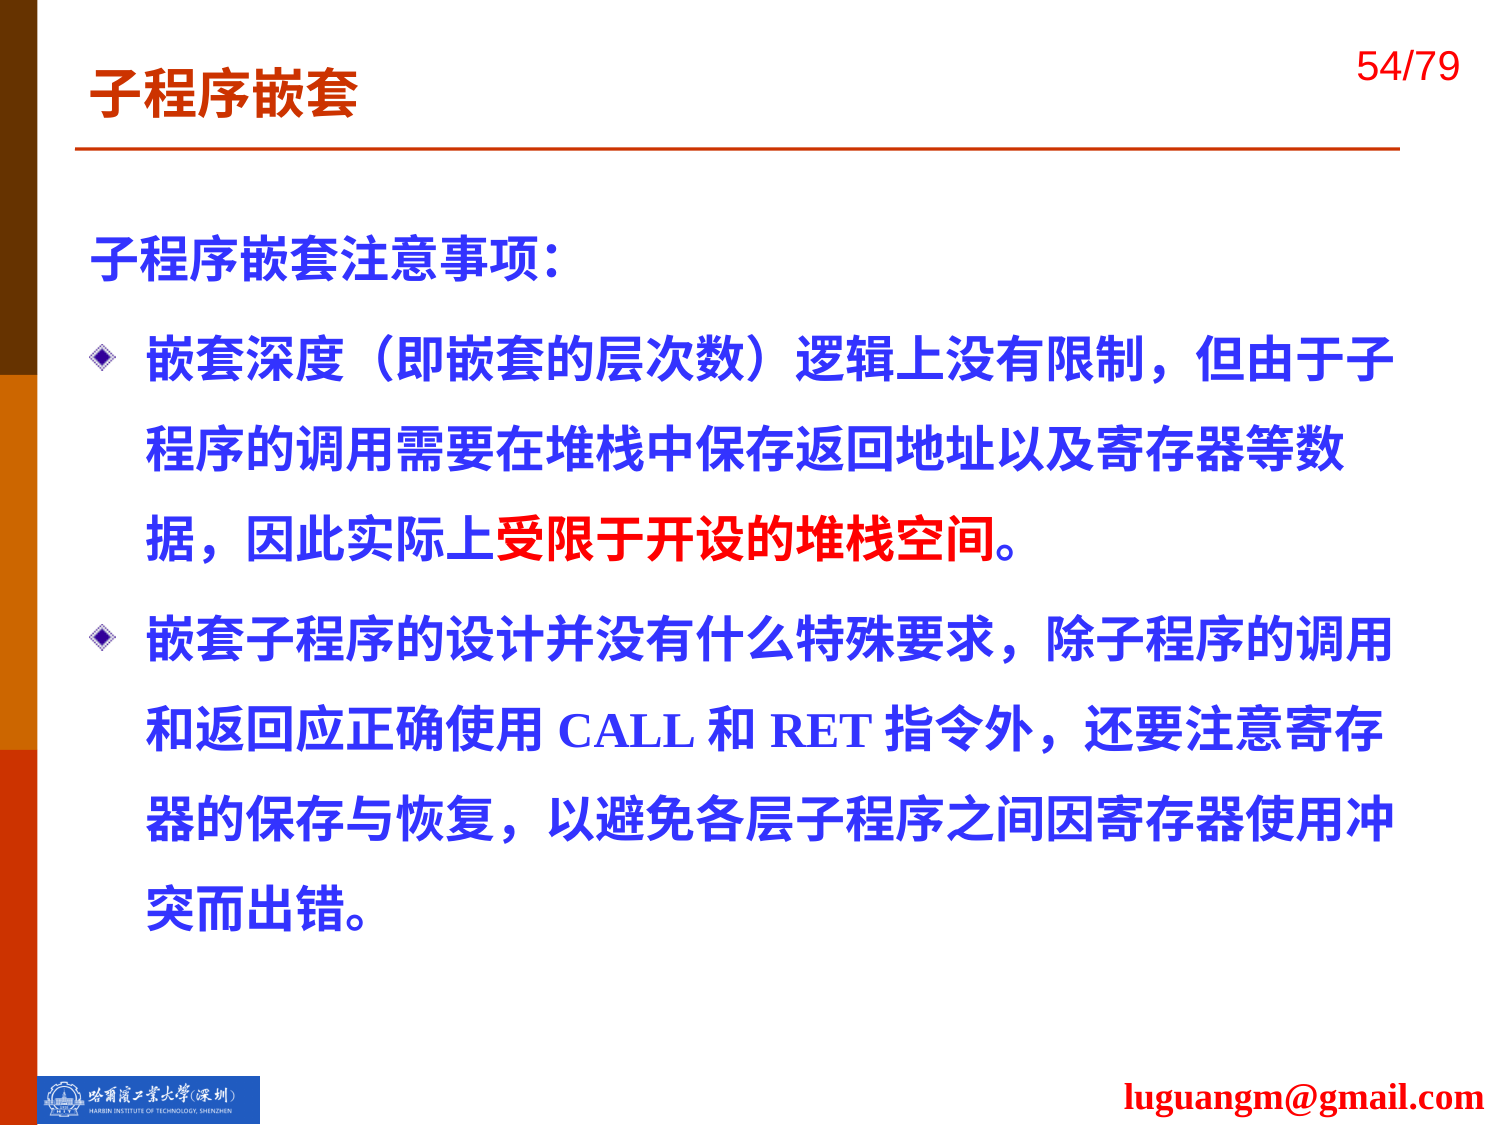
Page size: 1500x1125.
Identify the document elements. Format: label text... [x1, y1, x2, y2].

picture [89, 344, 116, 371]
list 子程序嵌套注意事项： 嵌套深度（即嵌套的层次数）逻辑上没有限制，但由于子程序的调用需要在堆栈中保存返回地址以及寄存器等数据，因此实际上受限于开设的堆栈空间。 嵌套子程序的设计并没有什么特殊要求，除子程序的调用和返回应正确使用CALL和RET指令外，还要注意寄存器的保存与恢复，以避免各层子程序之间因寄存器使用冲突而出错。 [73, 190, 1439, 1048]
picture [89, 624, 116, 651]
picture [37, 1076, 260, 1124]
text_box 子程序嵌套 [74, 52, 1123, 132]
